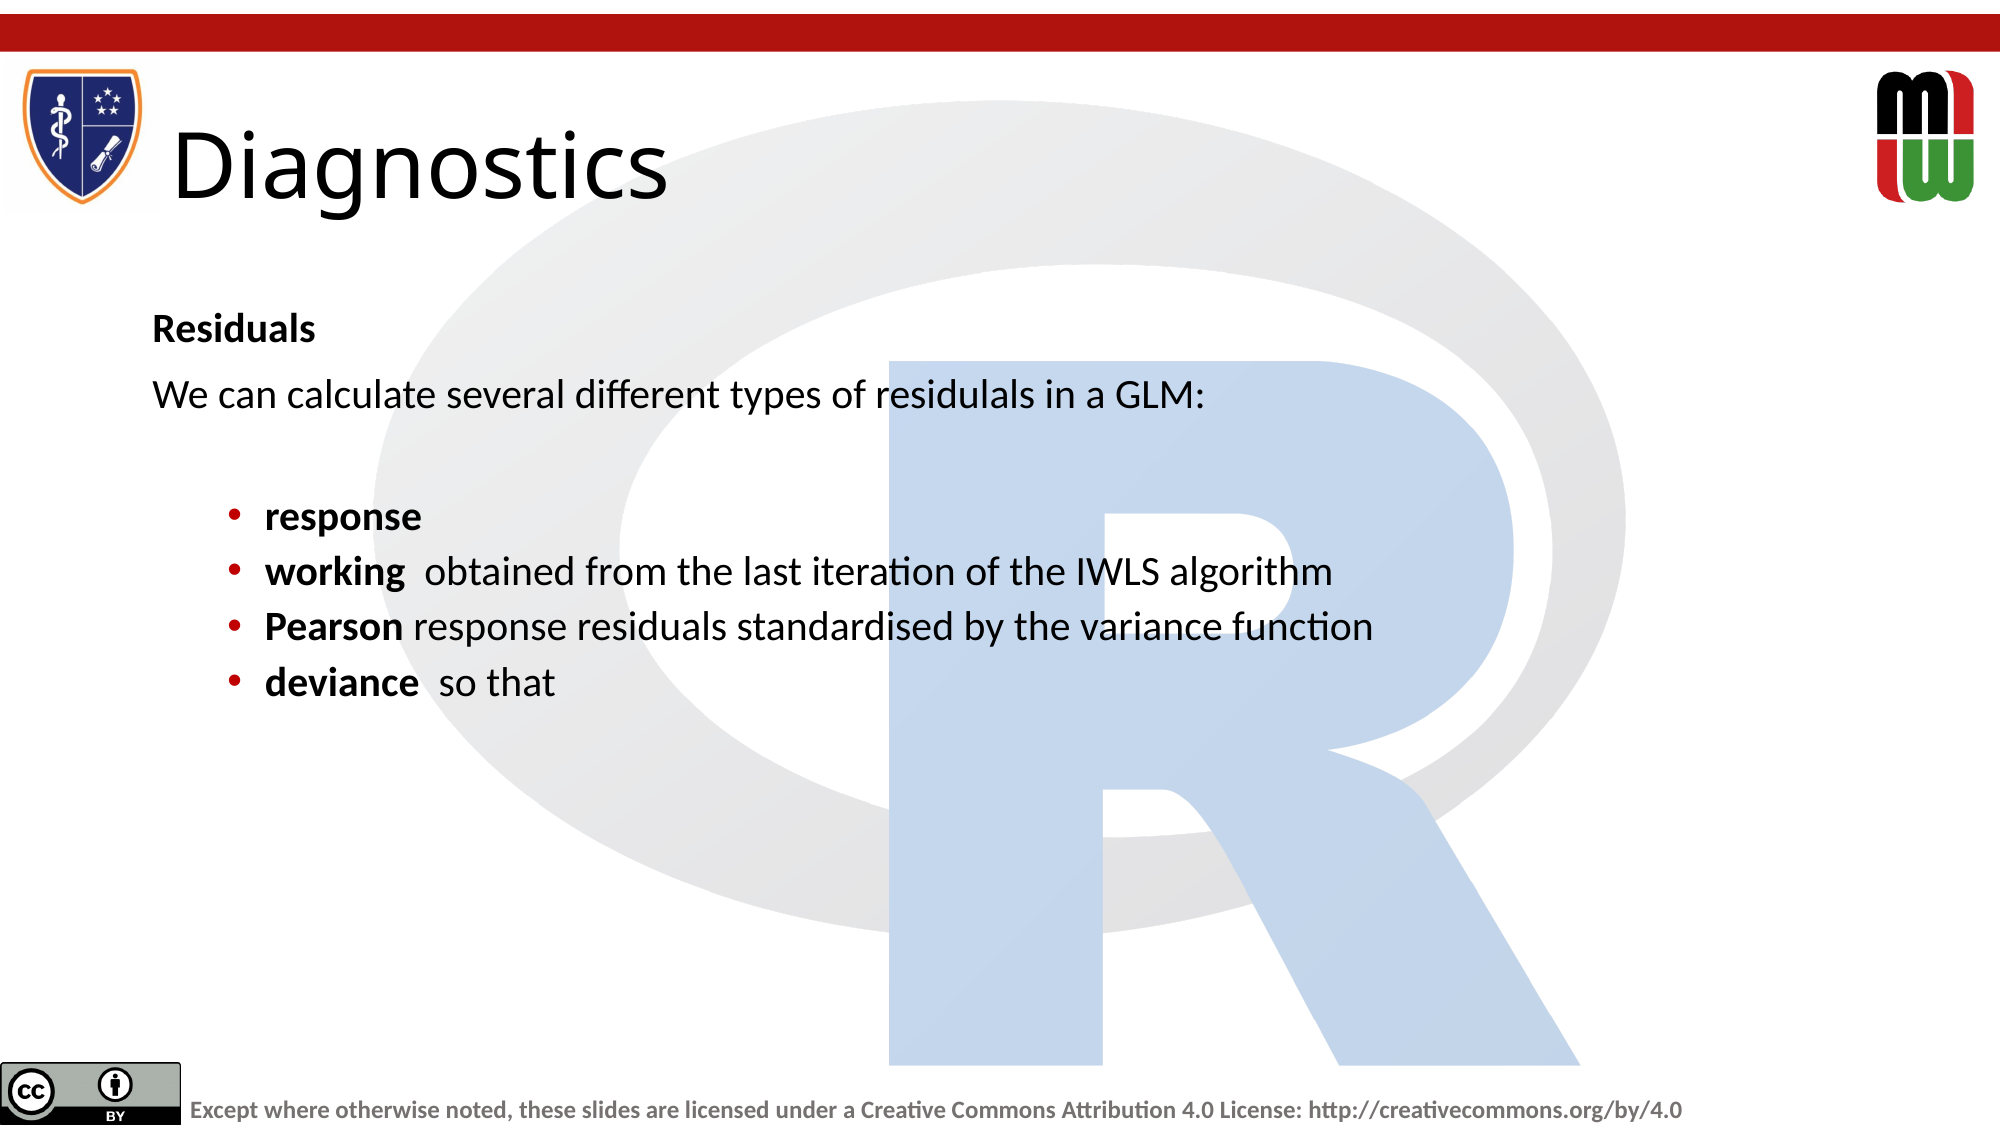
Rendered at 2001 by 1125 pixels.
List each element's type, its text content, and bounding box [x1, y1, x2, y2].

title Diagnostics [155, 59, 1851, 278]
picture [0, 1062, 181, 1125]
picture [4, 59, 155, 213]
